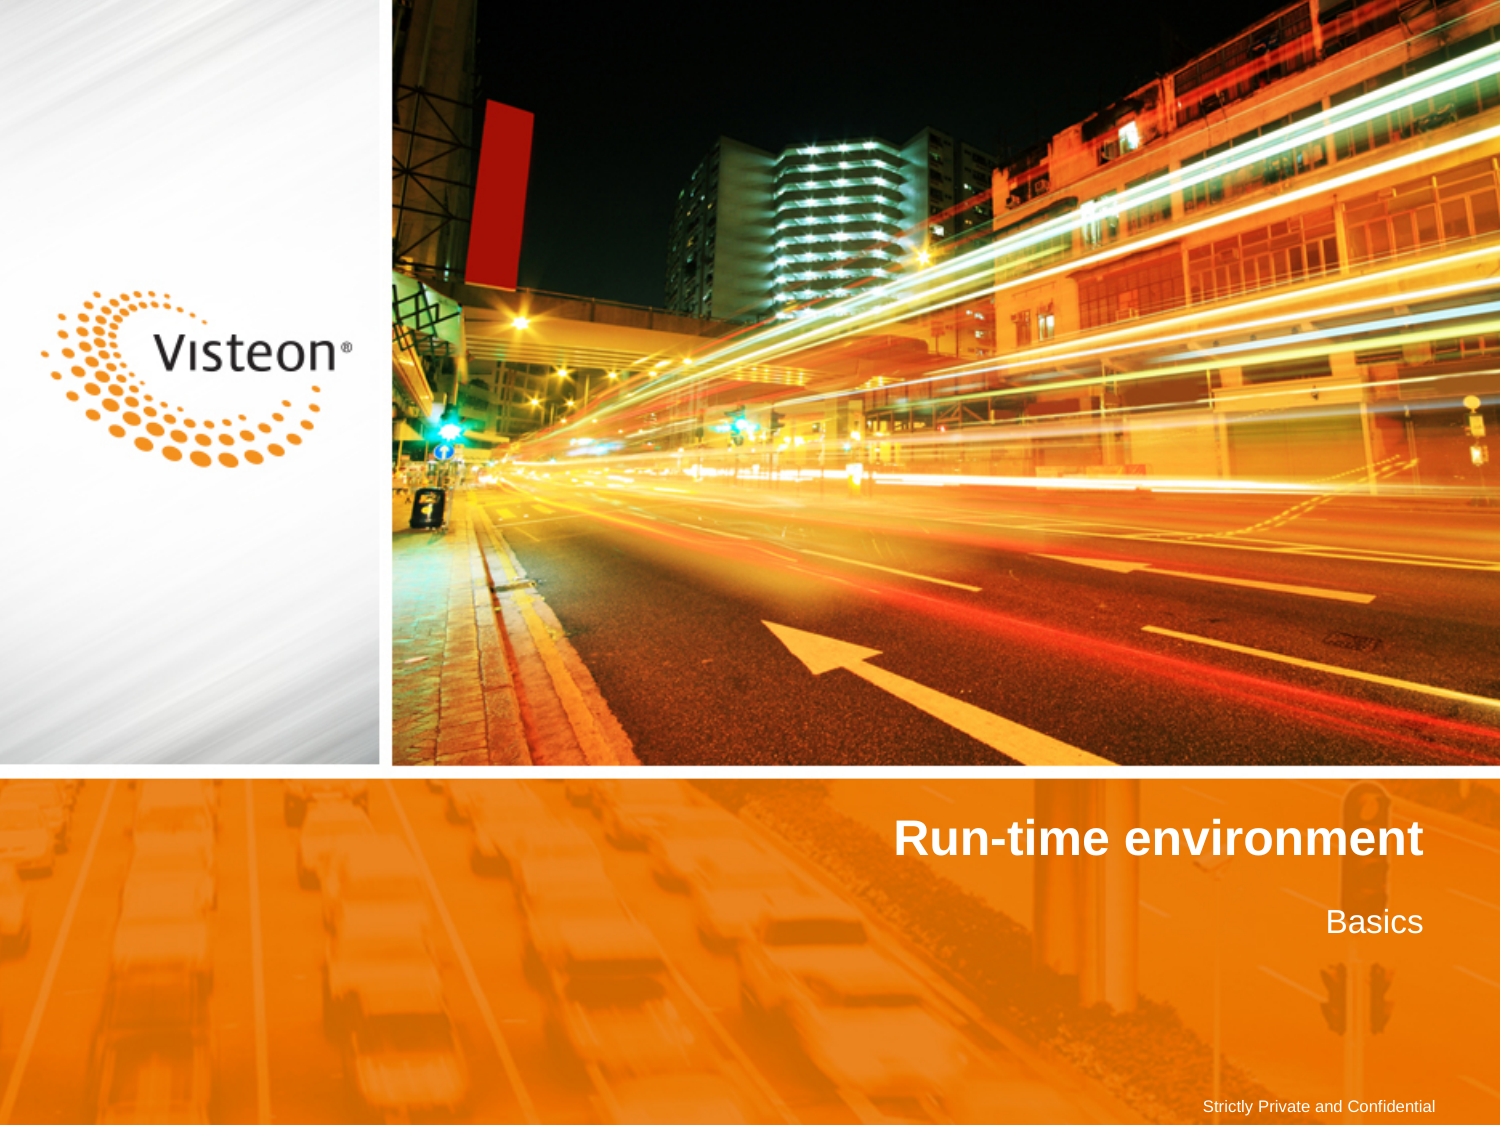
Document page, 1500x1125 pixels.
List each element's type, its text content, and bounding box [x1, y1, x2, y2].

subtitle Basics [74, 892, 1439, 983]
title Run-time environment [75, 798, 1439, 908]
picture [0, 0, 1500, 1125]
